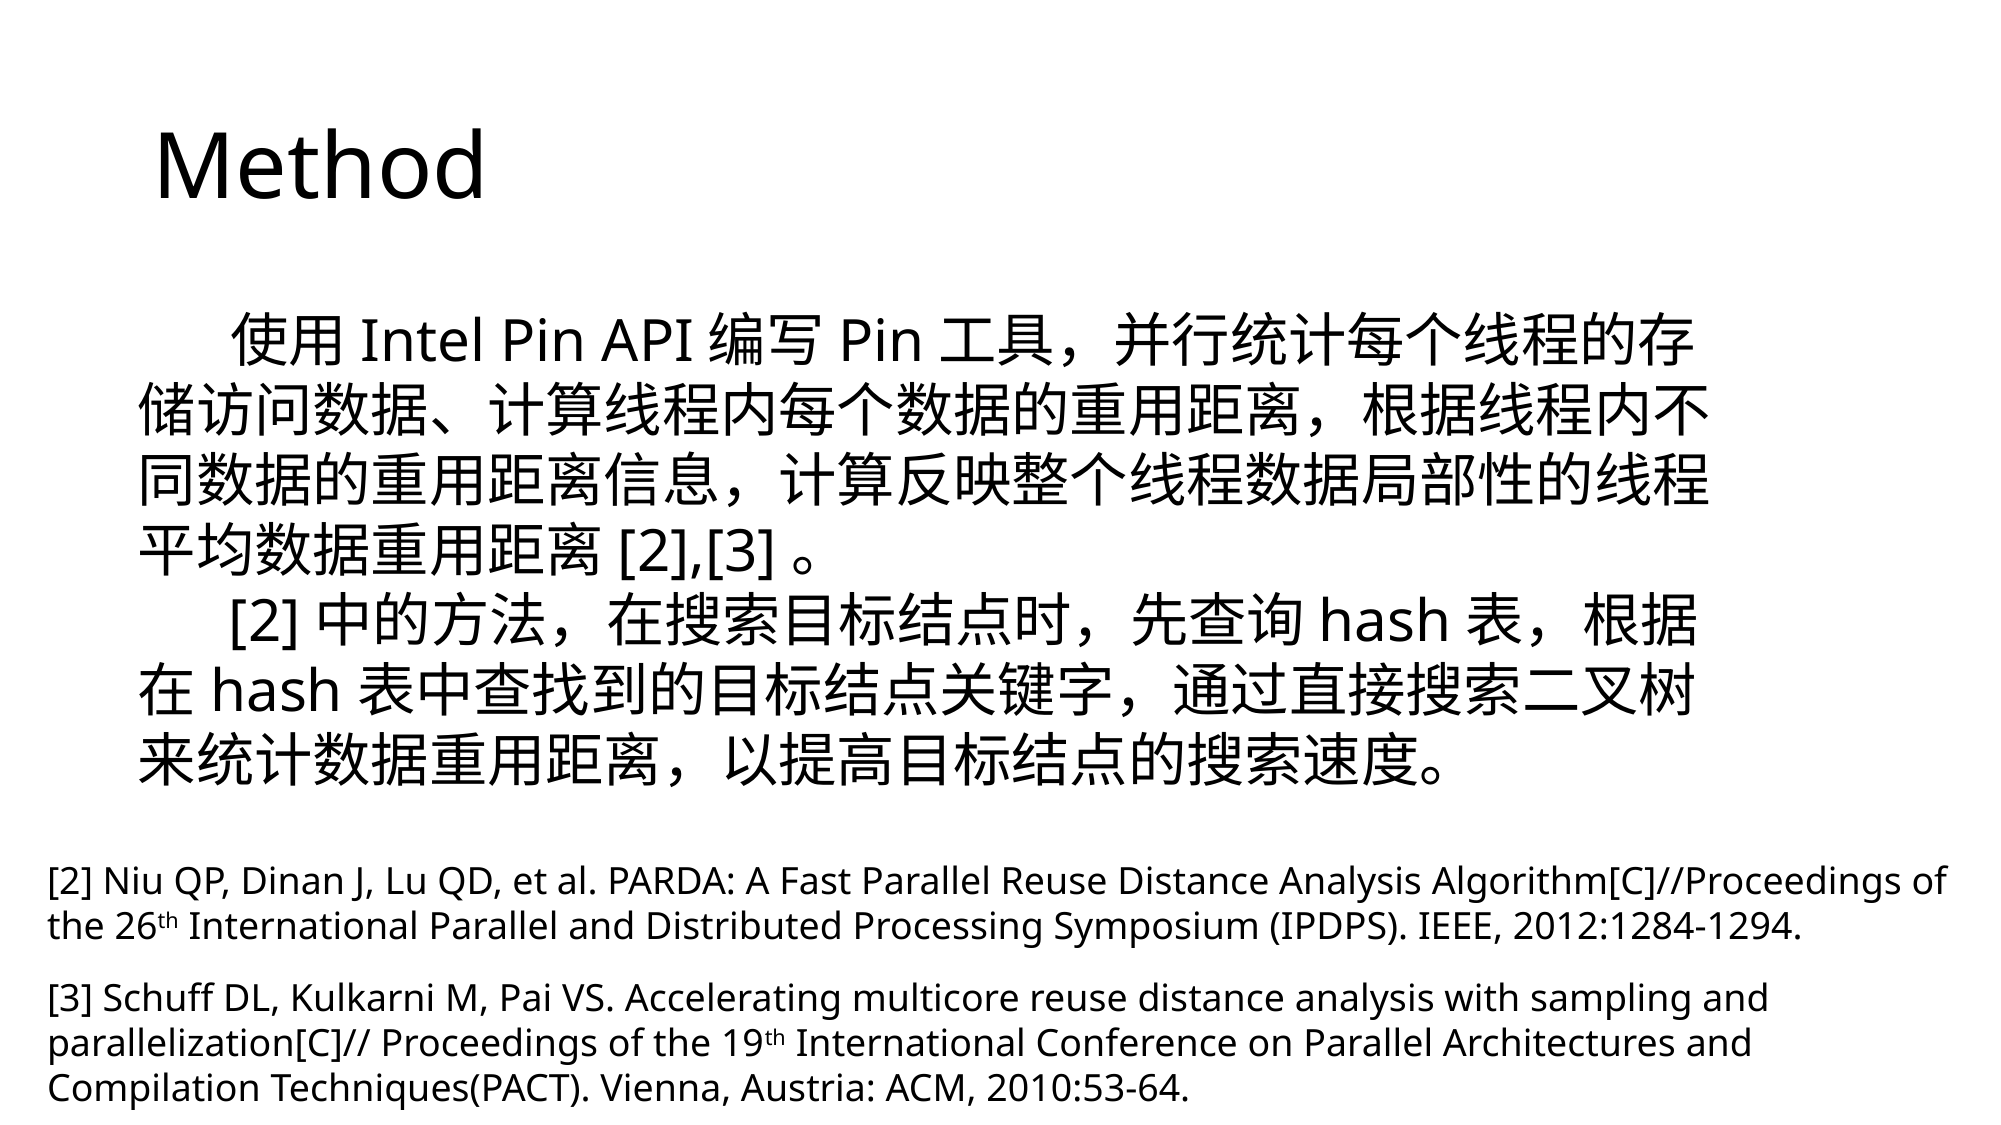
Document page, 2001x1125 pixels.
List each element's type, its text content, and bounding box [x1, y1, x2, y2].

title Method [137, 59, 1863, 278]
text_box [3] Schuff DL, Kulkarni M, Pai VS. Accelerating multicore reuse distance analysis with sampling and parallelization[C]// Proceedings of the 19th International Conference on Parallel Architectures and Compilation Techniques(PACT). Vienna, Austria: ACM, 2010:53-64. [32, 966, 1968, 1125]
text_box [2] Niu QP, Dinan J, Lu QD, et al. PARDA: A Fast Parallel Reuse Distance Analysis Algorithm[C]//Proceedings of the 26th International Parallel and Distributed Processing Symposium (IPDPS). IEEE, 2012:1284-1294. [32, 849, 1968, 966]
text_box 使用Intel Pin API编写Pin工具，并行统计每个线程的存储访问数据、计算线程内每个数据的重用距离，根据线程内不同数据的重用距离信息，计算反映整个线程数据局部性的线程平均数据重用距离[2],[3]。 [2]中的方法，在搜索目标结点时，先查询hash表，根据在hash表中查找到的目标结点关键字，通过直接搜索二叉树来统计数据重用距离，以提高目标结点的搜索速度。 [123, 296, 1729, 801]
